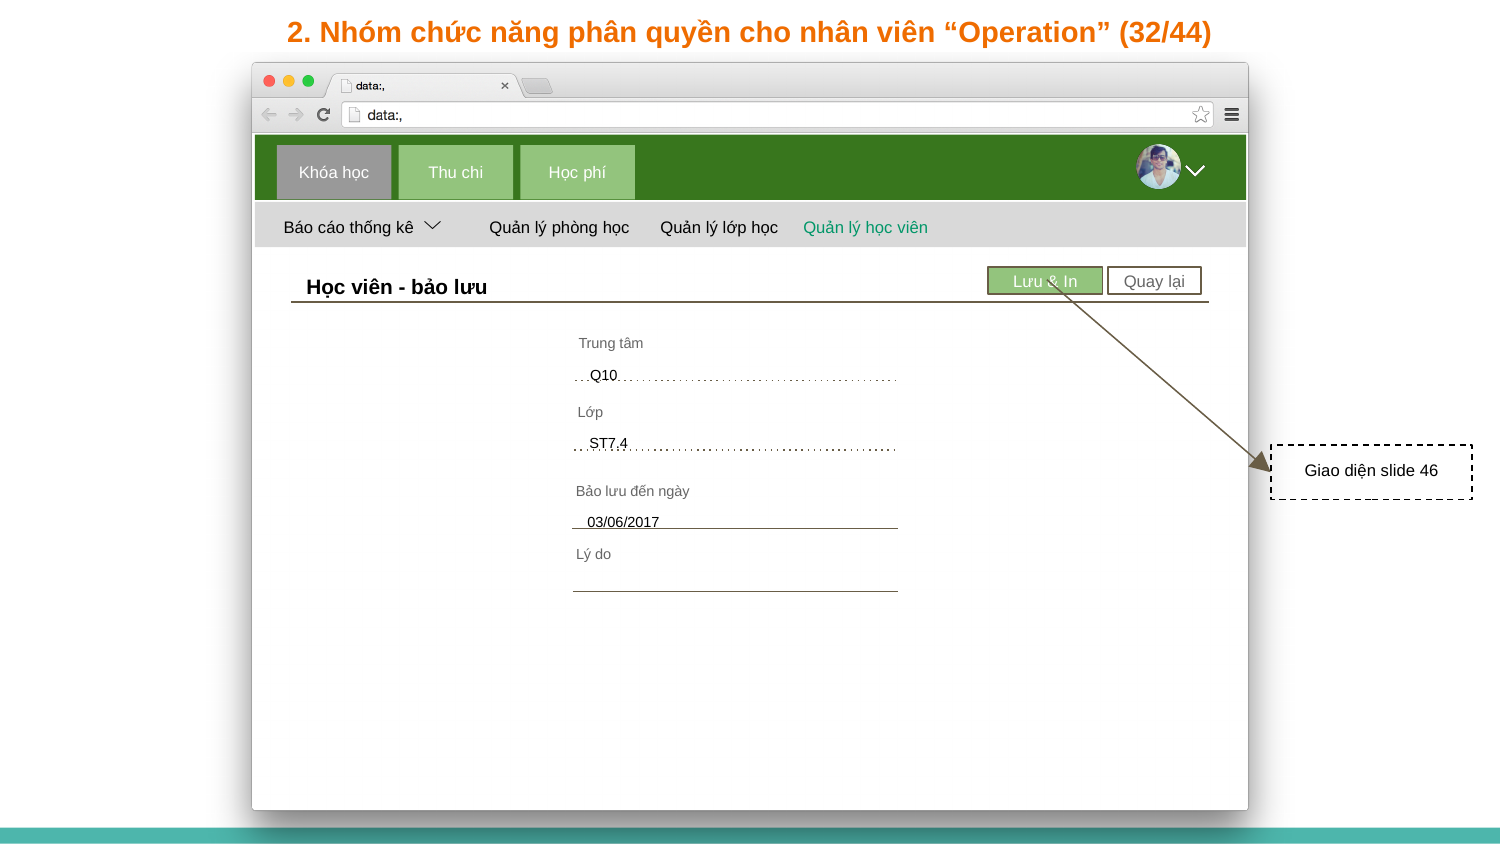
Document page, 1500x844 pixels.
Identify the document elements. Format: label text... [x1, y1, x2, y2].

picture [197, 52, 1303, 844]
text_box Giao diện slide 46 [1308, 445, 1473, 500]
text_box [1046, 279, 1271, 473]
title 2. Nhóm chức năng phân quyền cho nhân viên “Operation” (32/44) [51, 0, 1449, 53]
